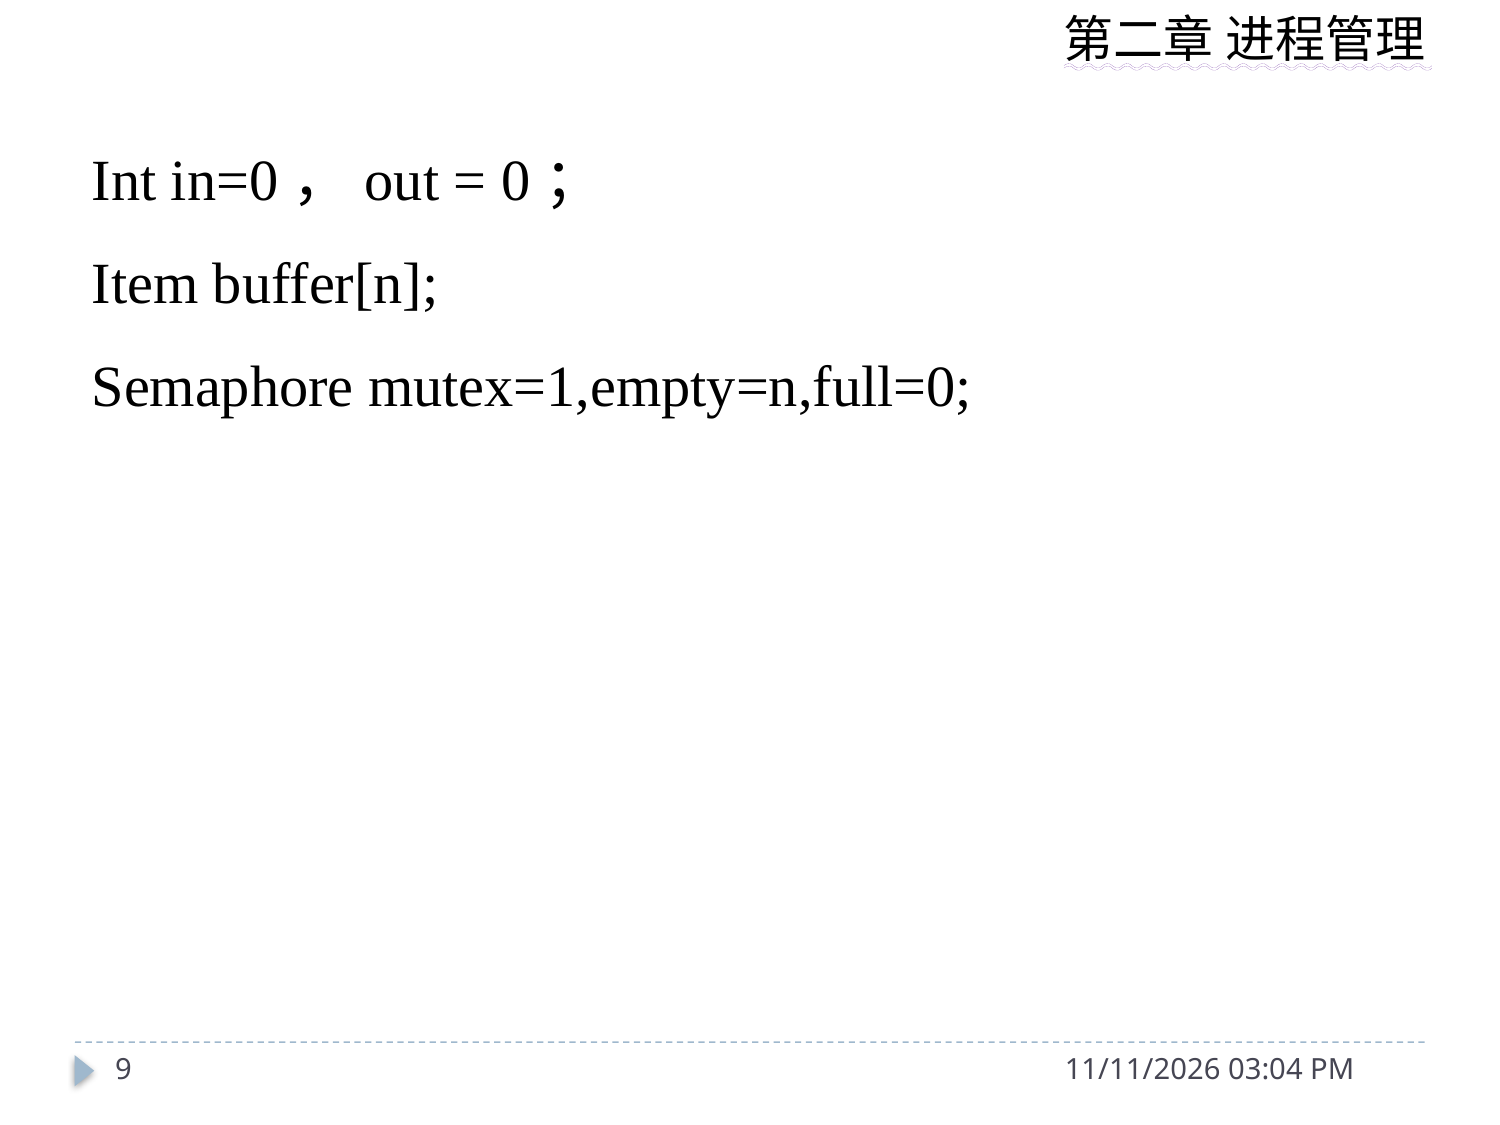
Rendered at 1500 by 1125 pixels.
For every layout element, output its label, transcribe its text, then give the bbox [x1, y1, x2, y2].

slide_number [1050, 1042, 1426, 1103]
slide_number 9 [100, 1042, 426, 1103]
list Int in=0，out = 0； Item buffer[n]; Semaphore mutex=1,empty=n,full=0; [76, 113, 1424, 1000]
